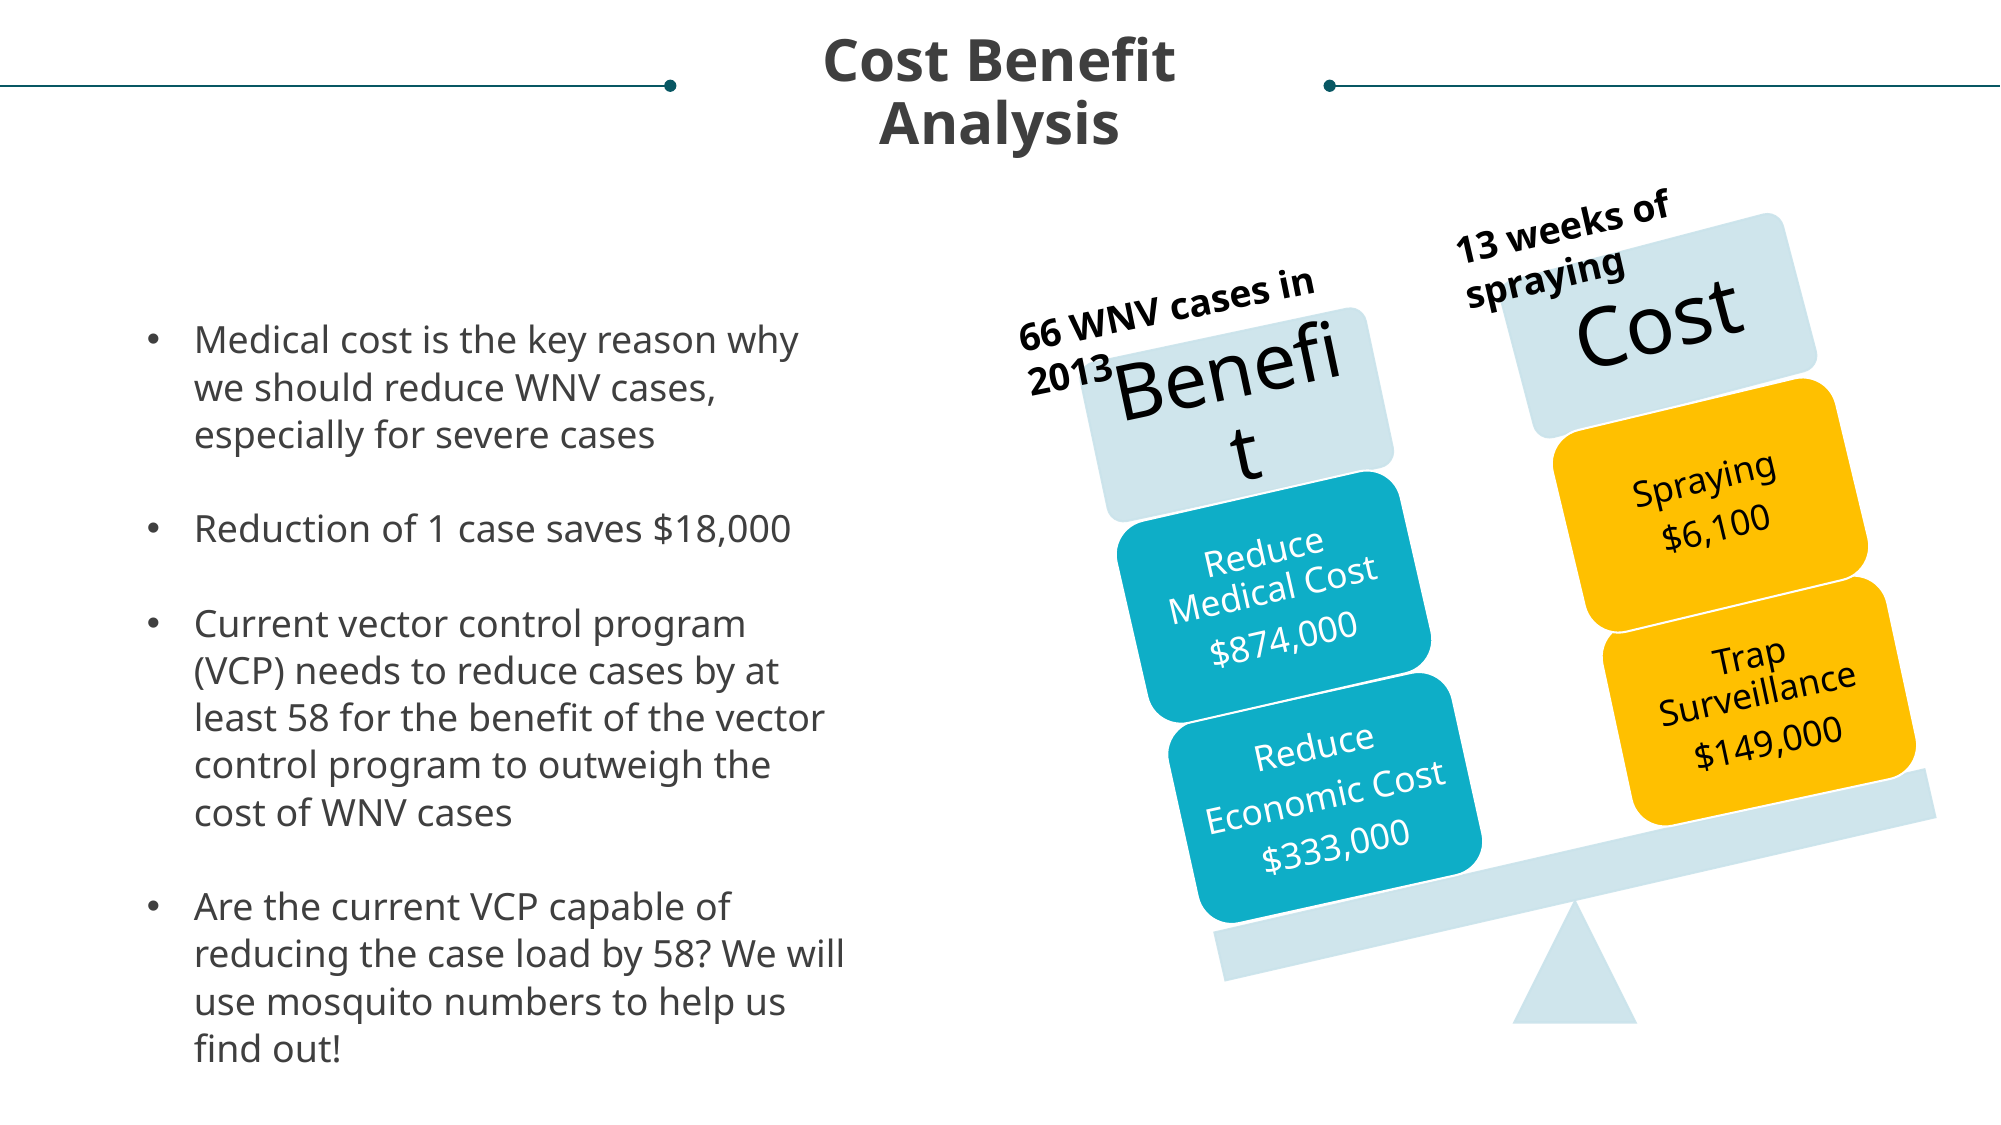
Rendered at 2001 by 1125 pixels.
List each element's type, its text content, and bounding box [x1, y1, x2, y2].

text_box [1077, 210, 1936, 1023]
text_box 13 weeks of spraying [1497, 142, 1806, 210]
text_box Medical cost is the key reason why we should reduce WNV cases, especially for severe cases Reduction of 1 case saves $18,000 Current vector control program (VCP) needs to reduce cases by at least 58 for the benefit of the vector control program to outweigh the cost of WNV cases Are the current VCP capable of reducing the case load by 58? We will use mosquito numbers to help us find out! [146, 313, 847, 1125]
text_box Cost Benefit Analysis [37, 31, 1963, 158]
text_box 66 WNV cases in 2013 [998, 295, 1077, 415]
